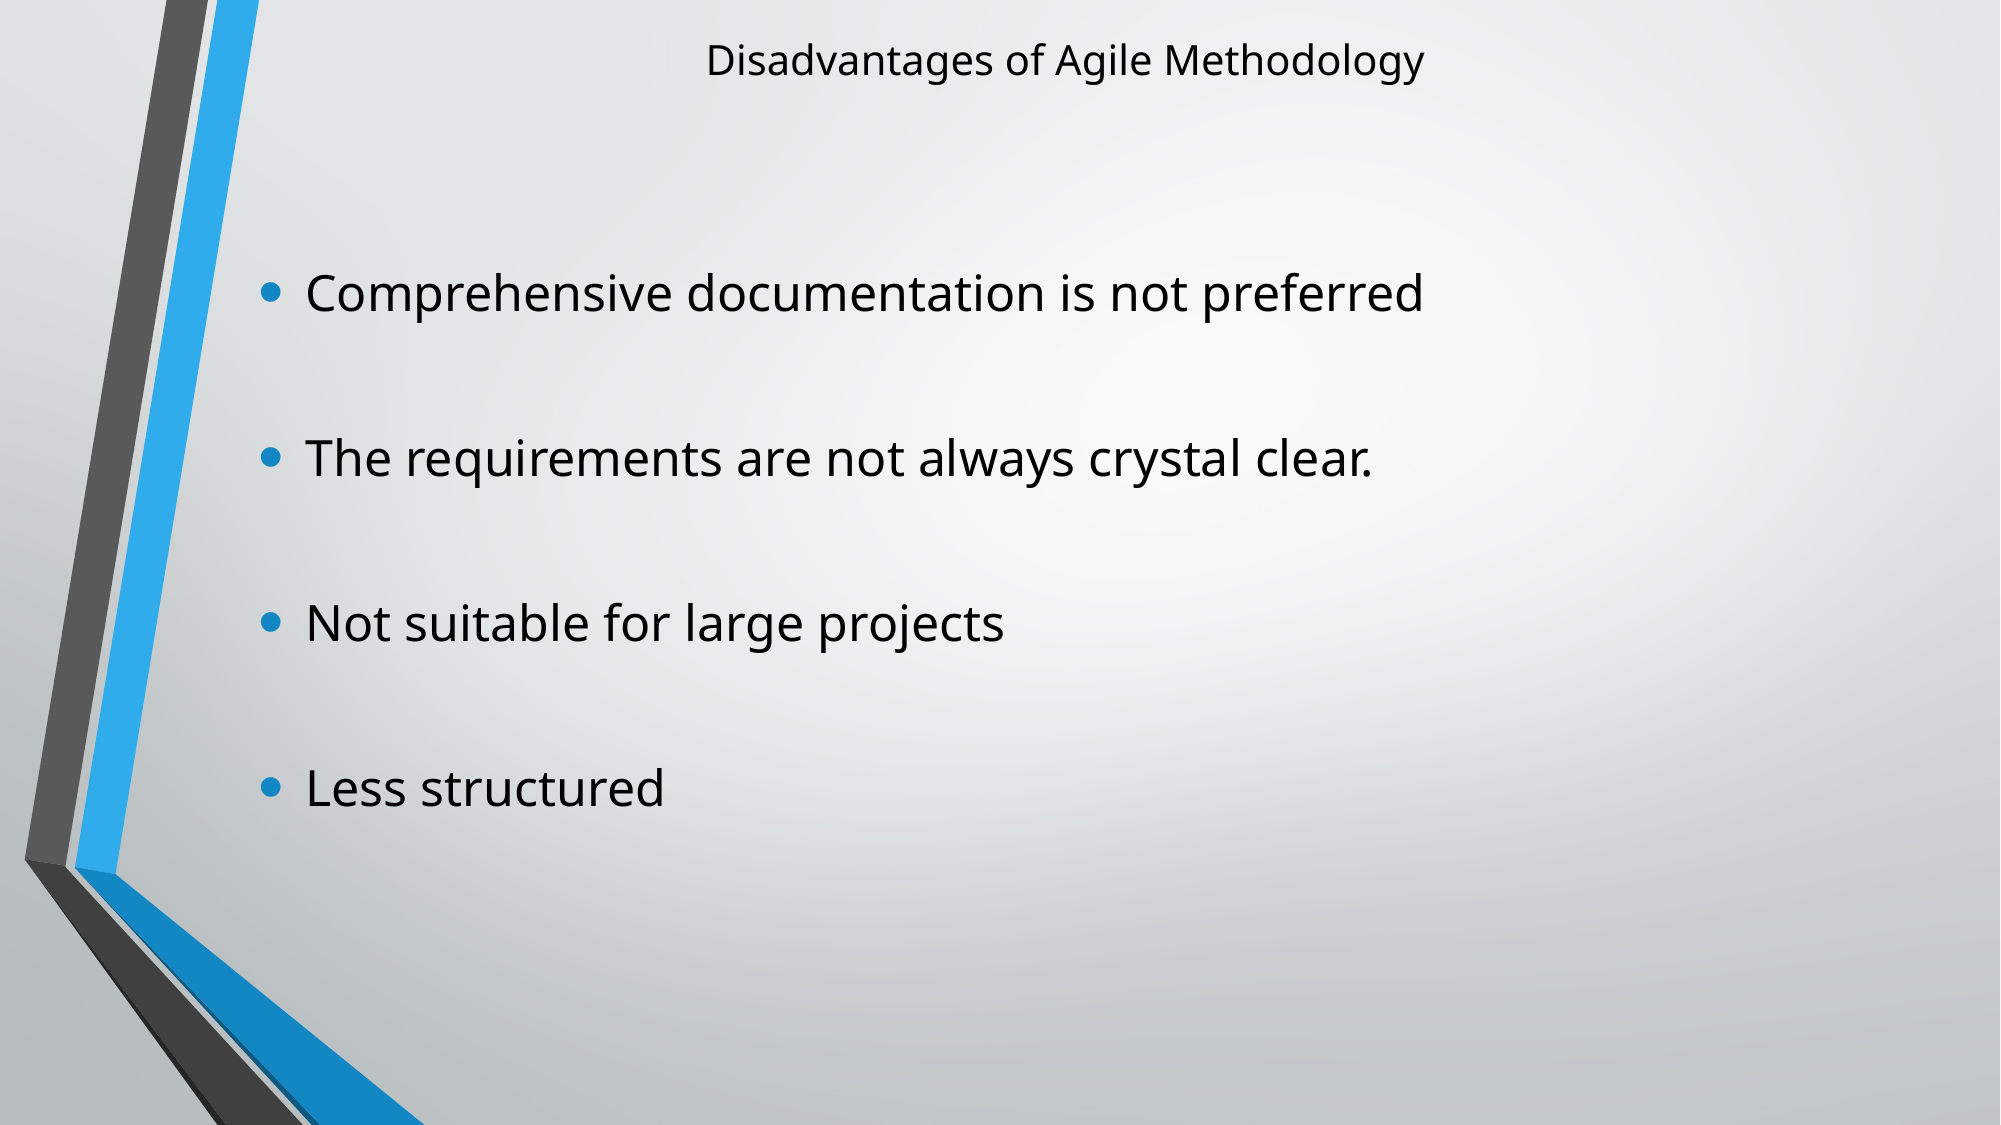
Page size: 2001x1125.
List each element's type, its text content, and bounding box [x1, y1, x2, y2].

list Comprehensive documentation is not preferred The requirements are not always crystal clear. Not suitable for large projects Less structured [243, 128, 1887, 950]
title Disadvantages of Agile Methodology [243, 25, 1887, 128]
